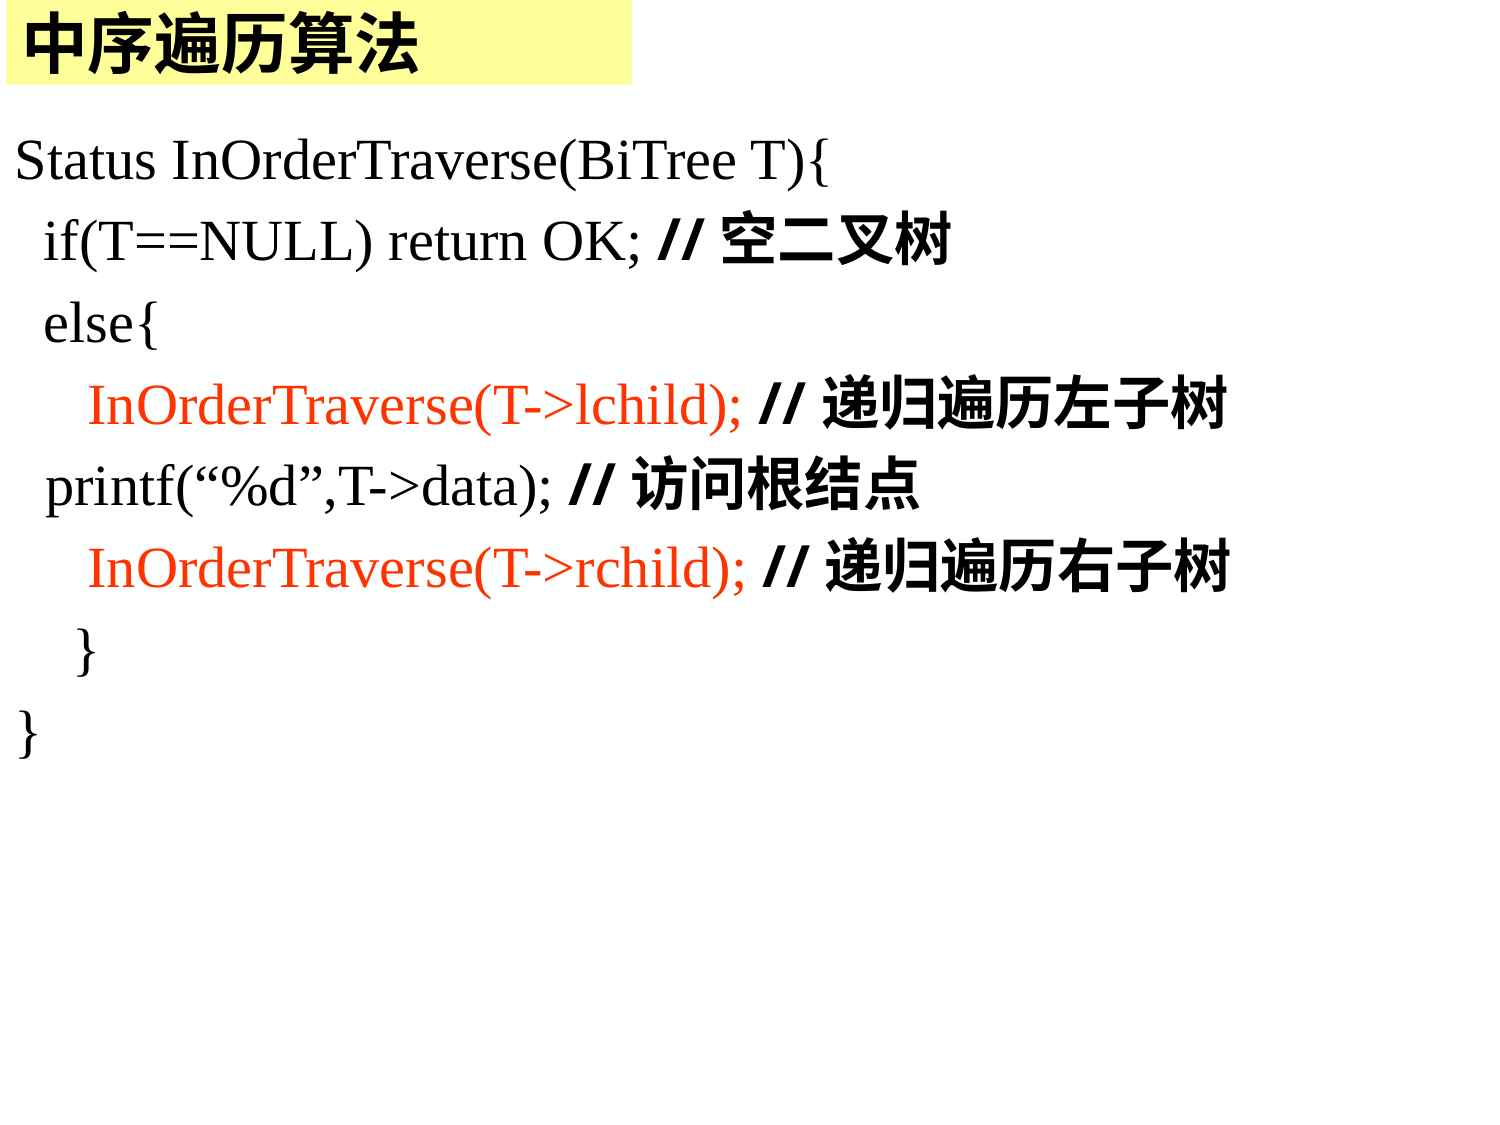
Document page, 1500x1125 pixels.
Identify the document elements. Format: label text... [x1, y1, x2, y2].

text_box Status InOrderTraverse(BiTree T){ if(T==NULL) return OK; //空二叉树 else{ InOrderTraverse(T->lchild); //递归遍历左子树 printf(“%d”,T->data); //访问根结点 InOrderTraverse(T->rchild); //递归遍历右子树 } } [0, 113, 1500, 799]
text_box 中序遍历算法 [6, 0, 632, 85]
